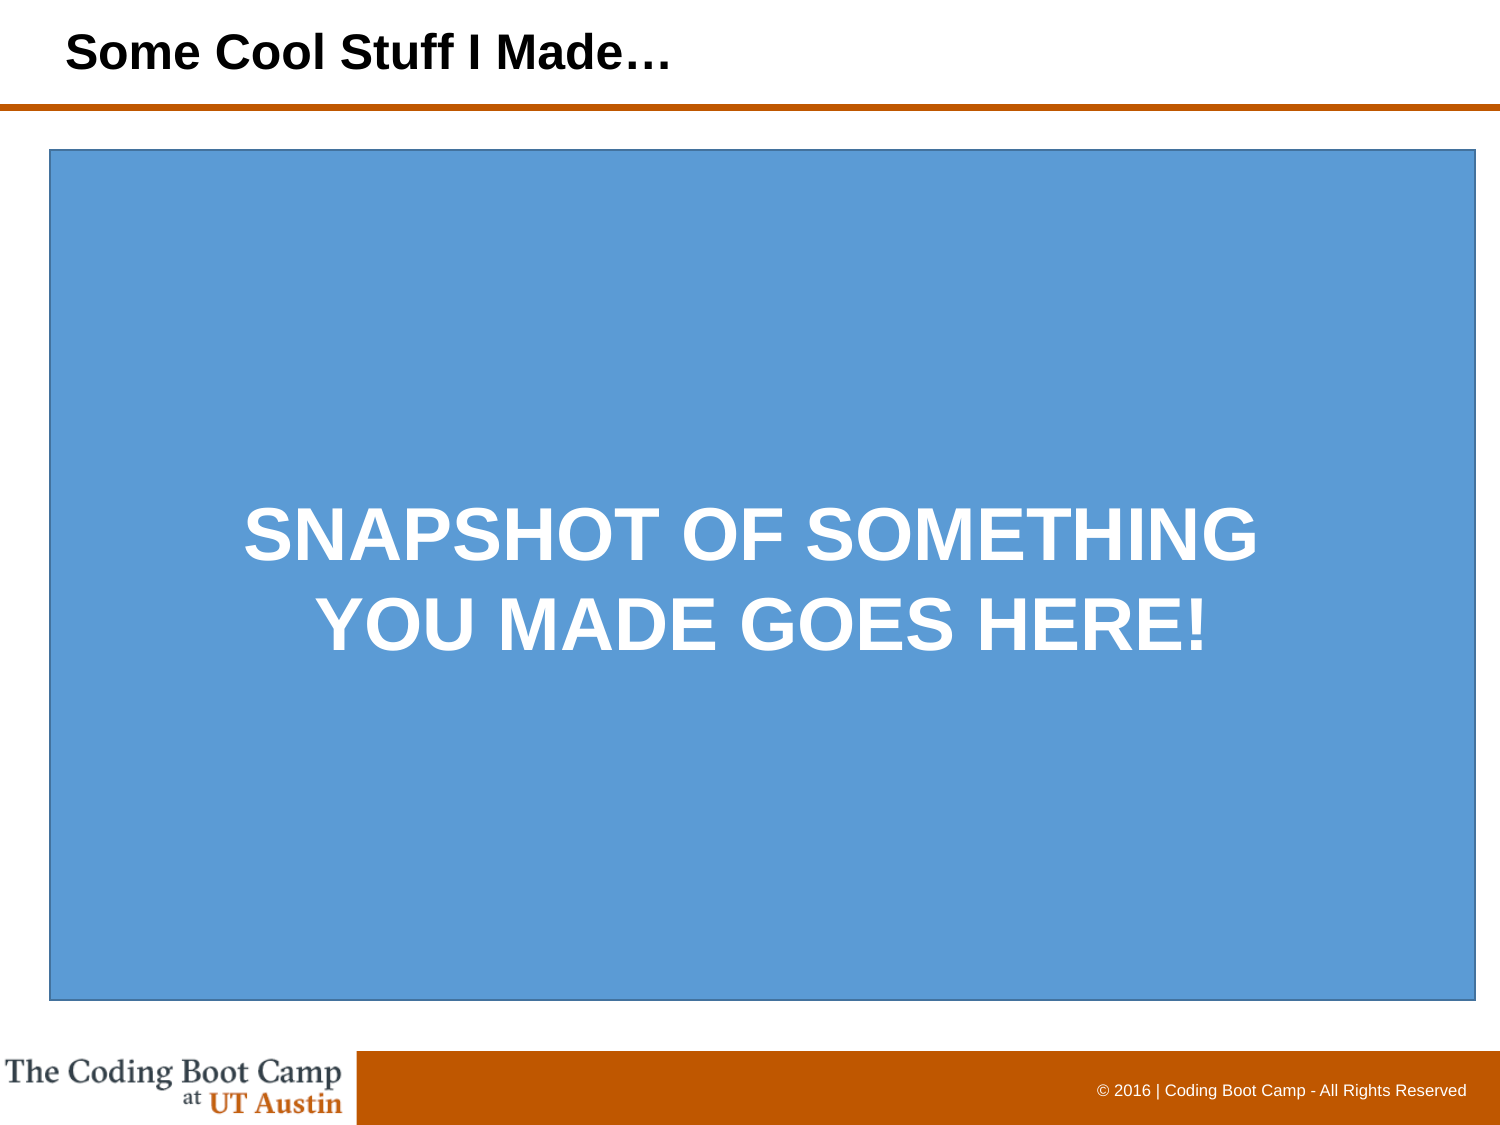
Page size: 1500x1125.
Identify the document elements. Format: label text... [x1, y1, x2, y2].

picture [0, 1050, 357, 1125]
text_box SNAPSHOT OF SOMETHING YOU MADE GOES HERE! [49, 149, 1476, 1001]
title Some Cool Stuff I Made… [50, 0, 948, 108]
